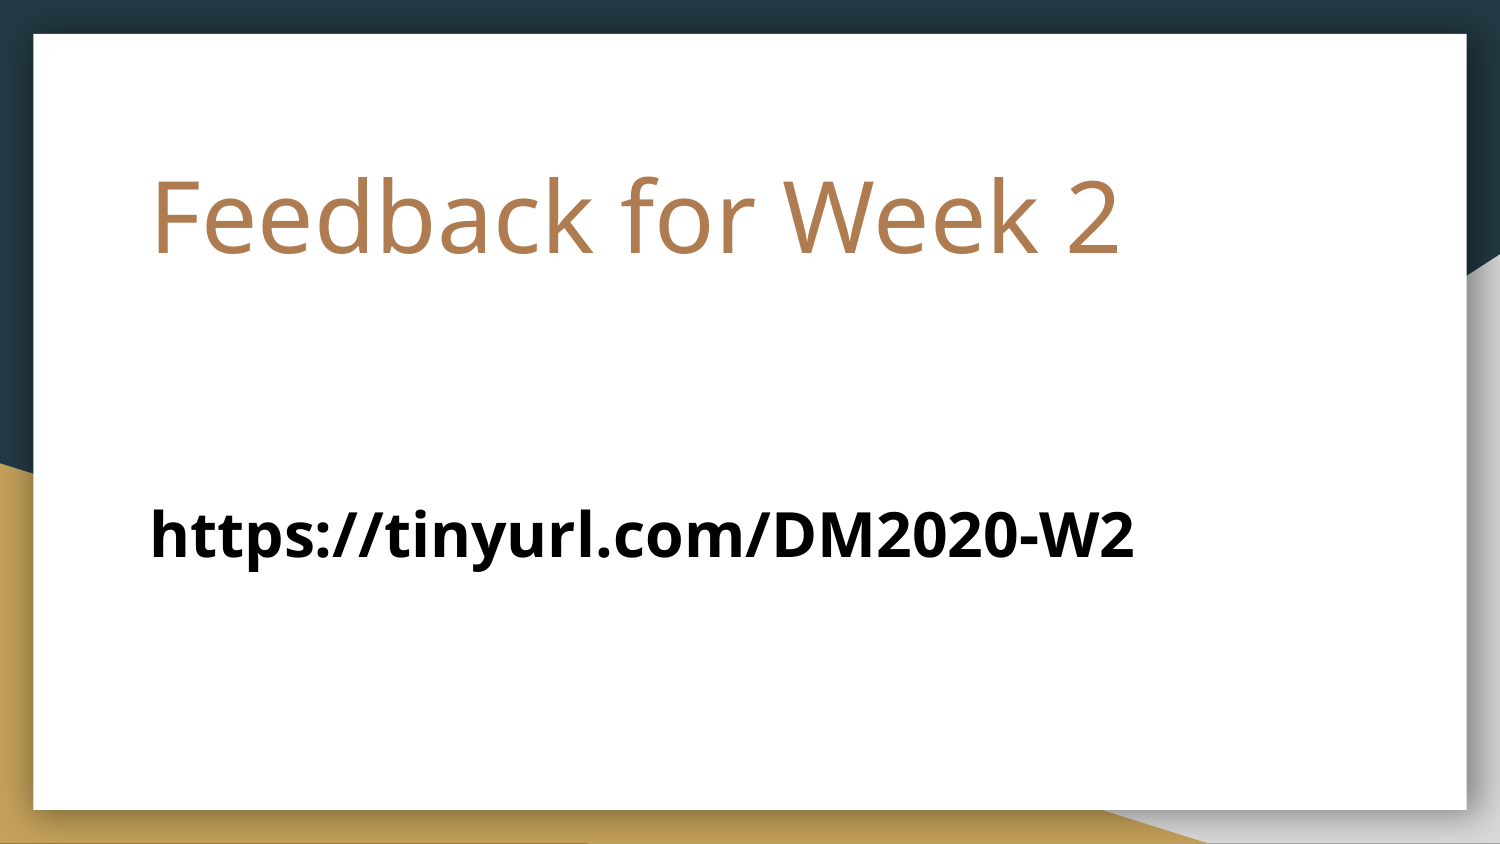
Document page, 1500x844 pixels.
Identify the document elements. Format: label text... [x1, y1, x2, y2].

title Feedback for Week 2 [134, 138, 1366, 296]
list https://tinyurl.com/DM2020-W2 [134, 326, 1366, 729]
